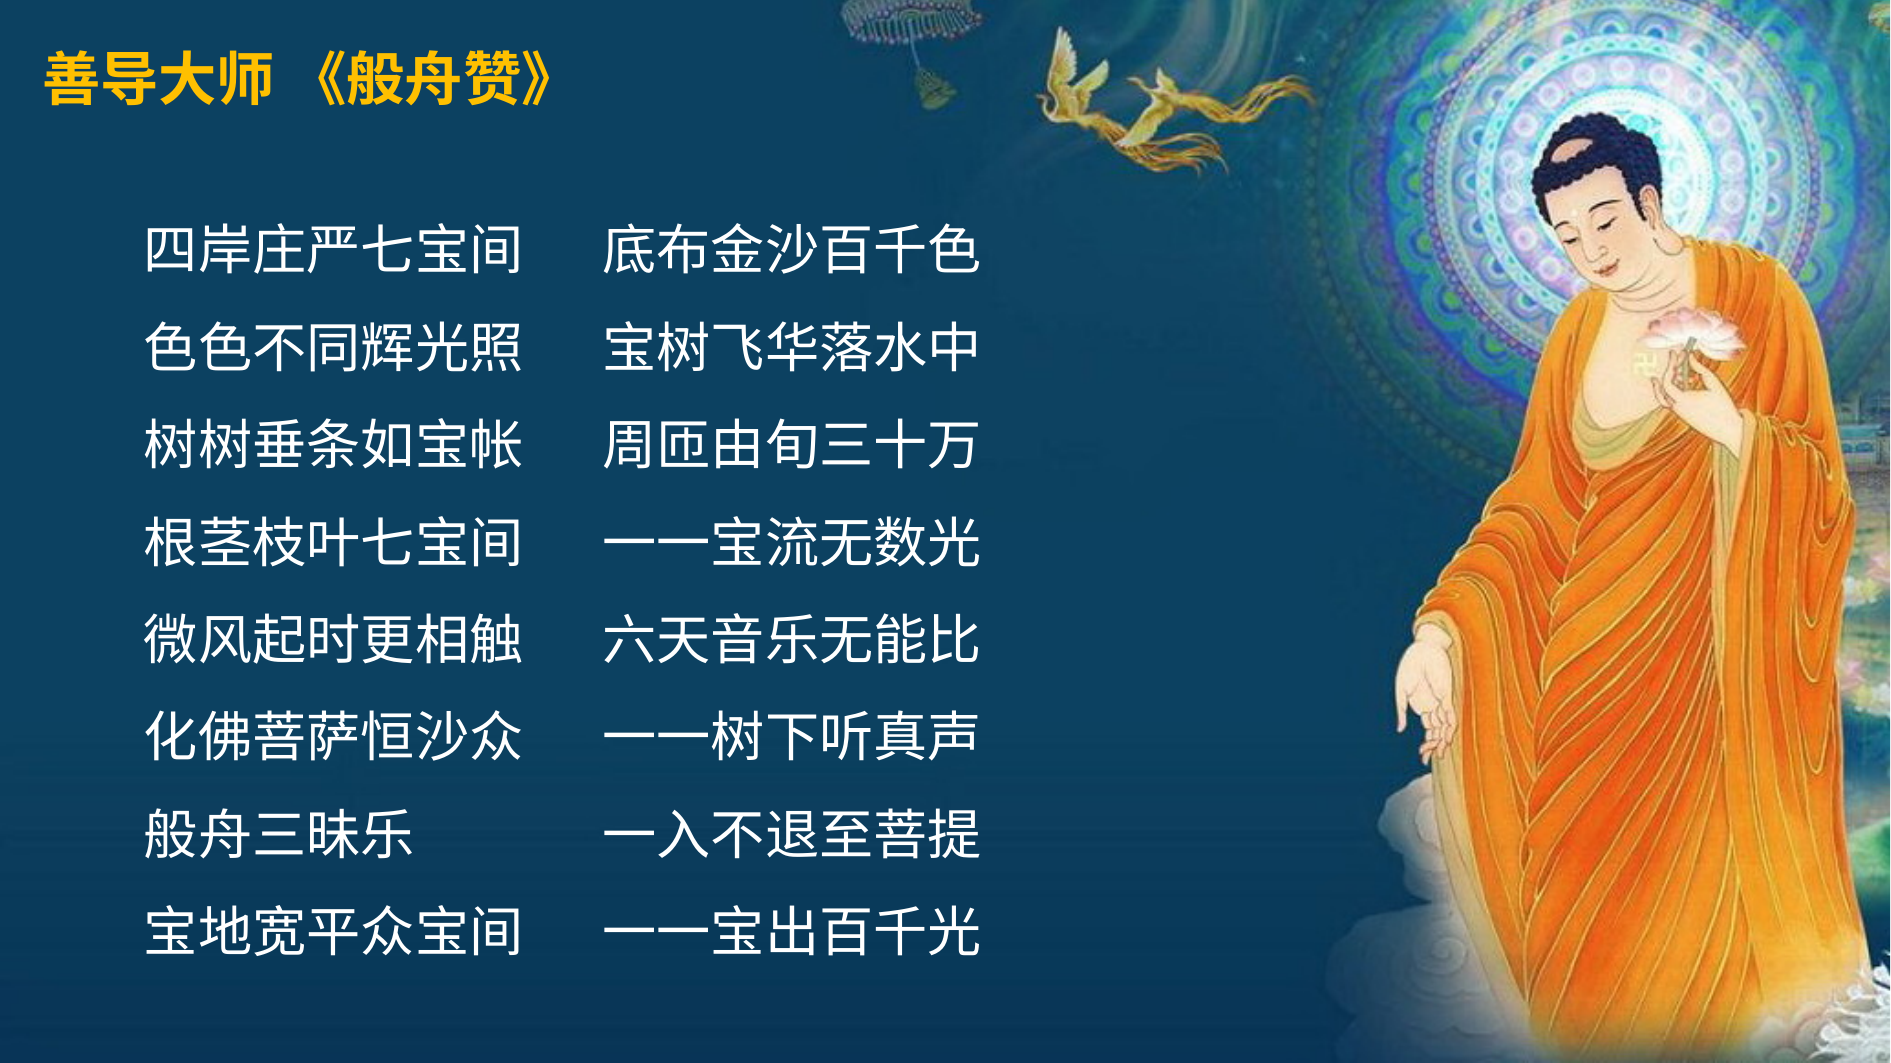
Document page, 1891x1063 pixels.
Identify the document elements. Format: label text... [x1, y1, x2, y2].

picture [0, 0, 1891, 1063]
text_box 四岸庄严七宝间 底布金沙百千色 色色不同辉光照 宝树飞华落水中 树树垂条如宝帐 周匝由旬三十万 根茎枝叶七宝间 一一宝流无数光 微风起时更相触 六天音乐无能比 化佛菩萨恒沙众 一一树下听真声 般舟三昧乐 一入不退至菩提 宝地宽平众宝间 一一宝出百千光 [129, 175, 1281, 1063]
text_box 善导大师 《般舟赞》 [0, 0, 1269, 120]
